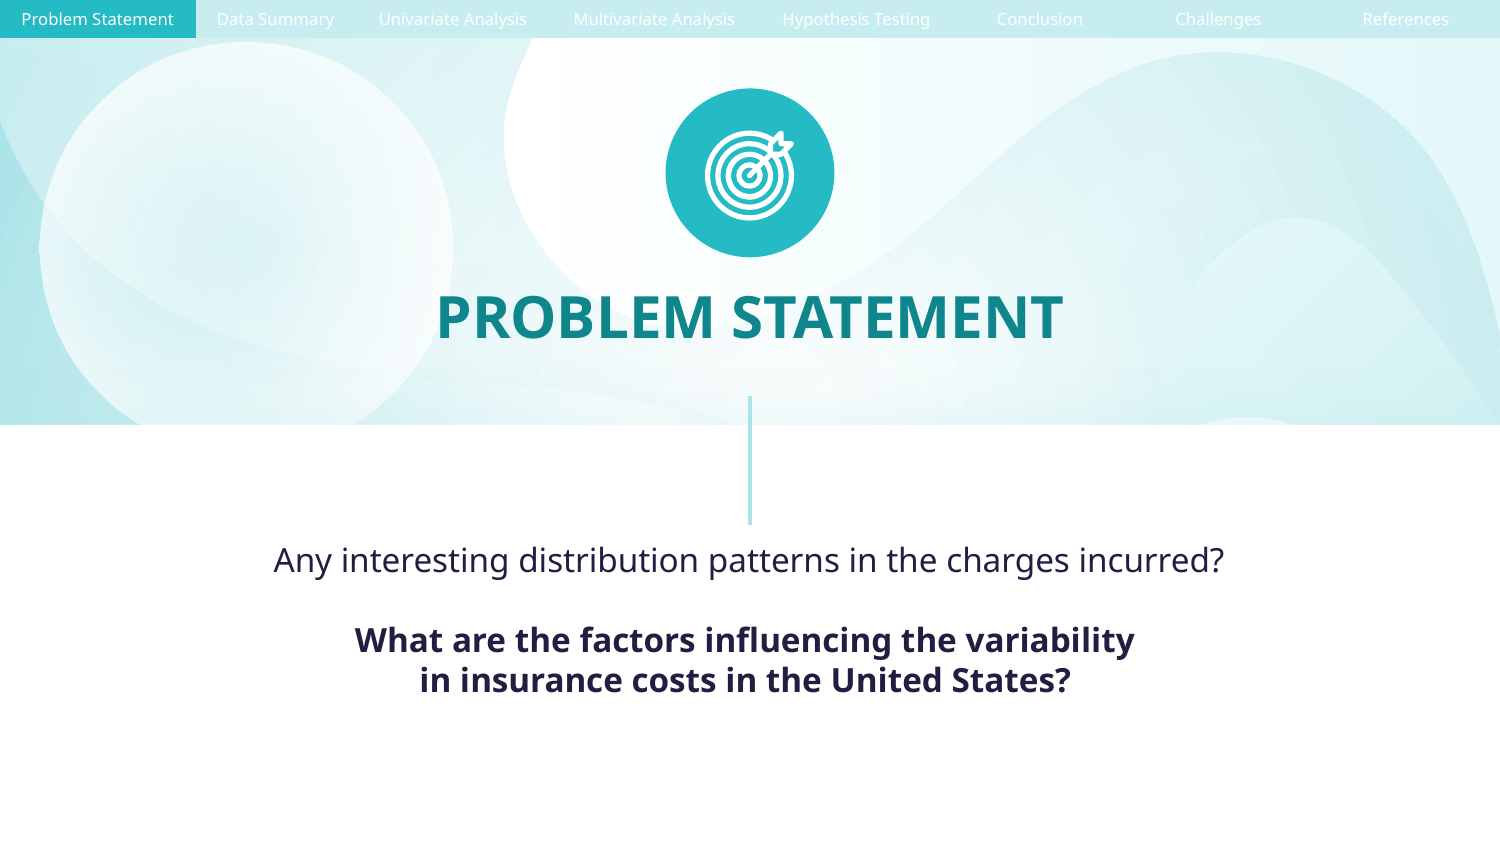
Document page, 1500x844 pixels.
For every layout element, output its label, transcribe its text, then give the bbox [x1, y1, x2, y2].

table_header Multivariate Analysis [551, 0, 758, 38]
text_box [704, 130, 795, 221]
table_header References [1312, 0, 1500, 38]
table_header Challenges [1125, 0, 1312, 38]
text_box [665, 88, 835, 258]
title PROBLEM STATEMENT [336, 282, 1164, 366]
table_header Data Summary [196, 0, 355, 38]
subtitle Any interesting distribution patterns in the charges incurred? What are the factors influencing the variability in insurance costs in the United States? [208, 524, 1292, 714]
table_header Conclusion [955, 0, 1125, 38]
table_header Problem Statement [0, 0, 196, 38]
table_header Univariate Analysis [355, 0, 551, 38]
table_header Hypothesis Testing [758, 0, 955, 38]
